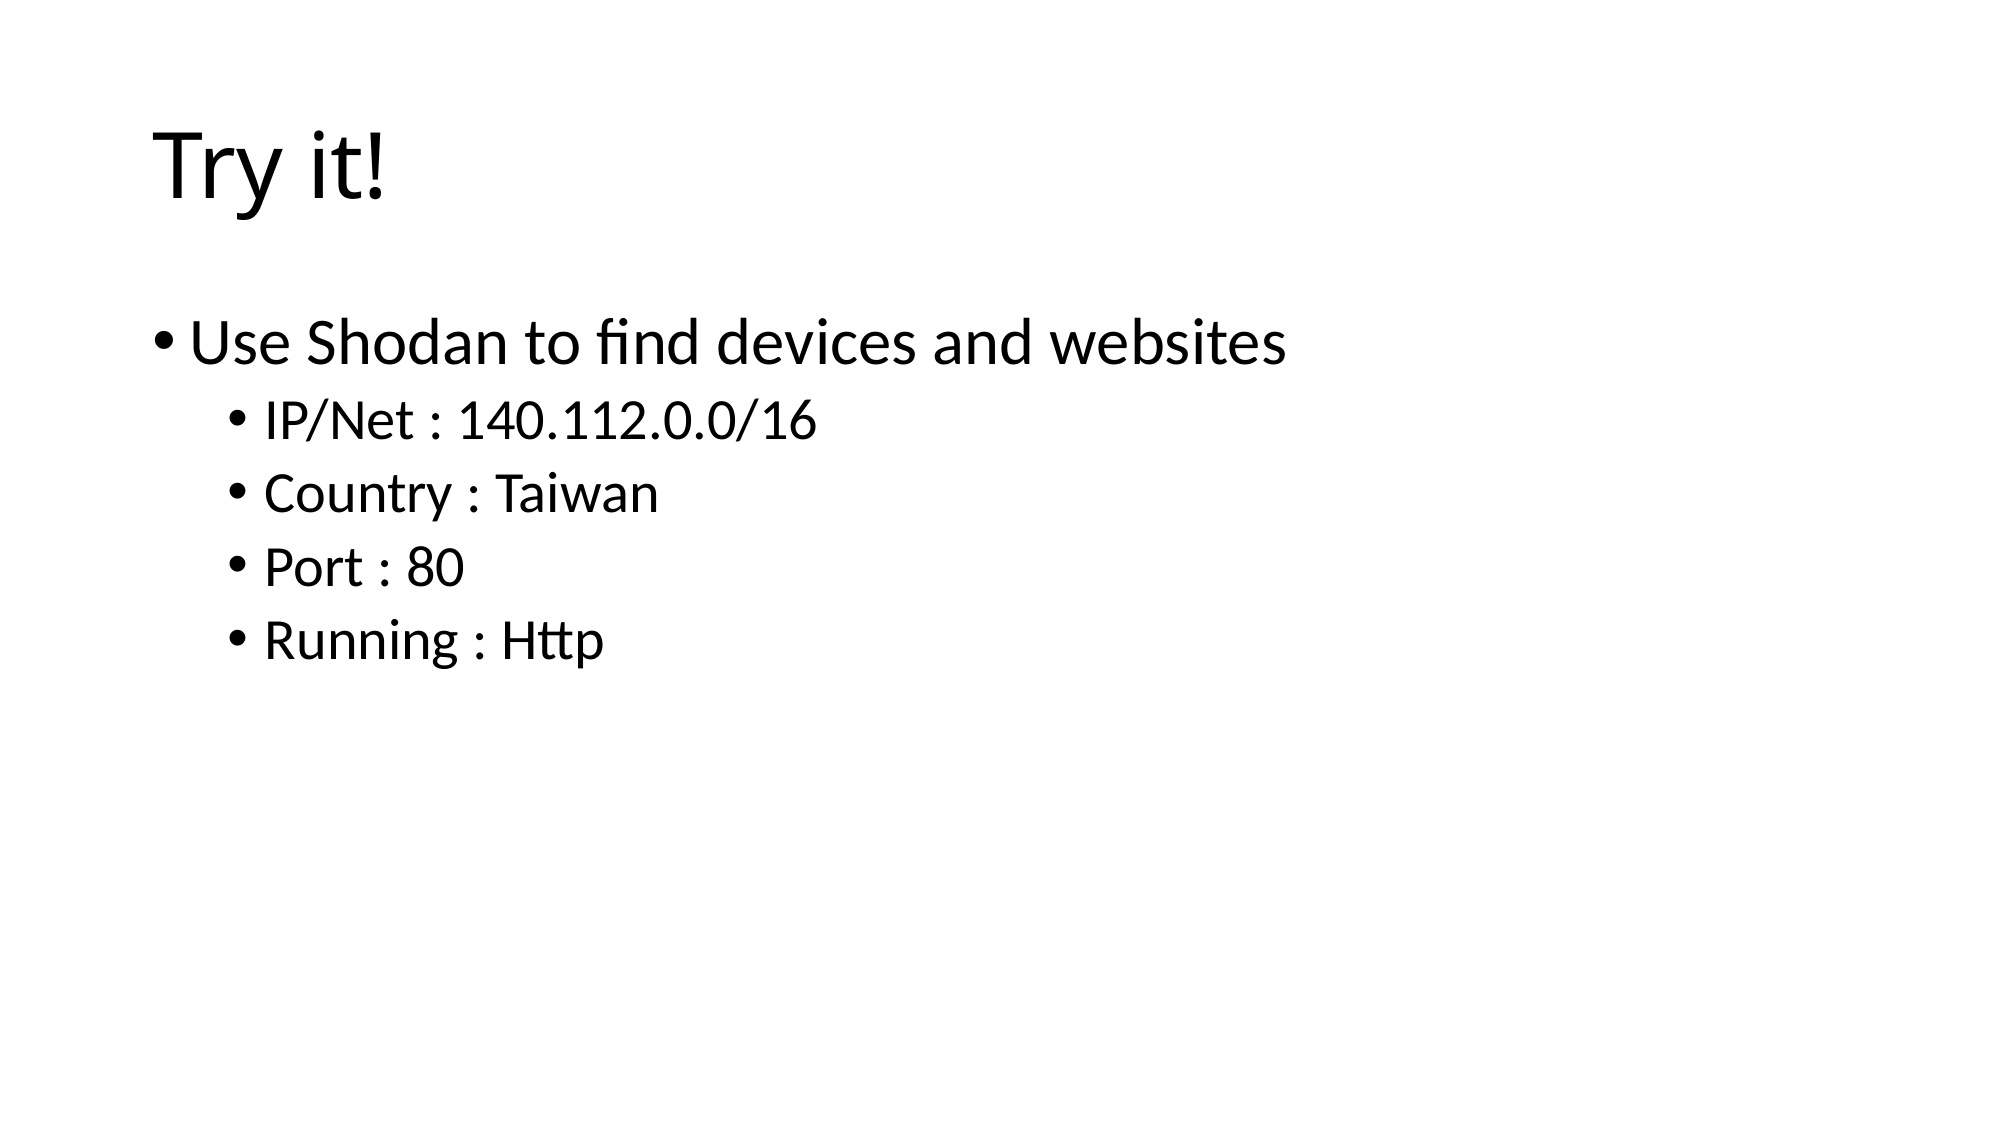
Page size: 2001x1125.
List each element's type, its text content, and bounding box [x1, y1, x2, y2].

list Use Shodan to find devices and websites IP/Net : 140.112.0.0/16 Country : Taiwan Port : 80 Running : Http [137, 299, 1863, 1014]
title Try it! [137, 59, 1863, 278]
